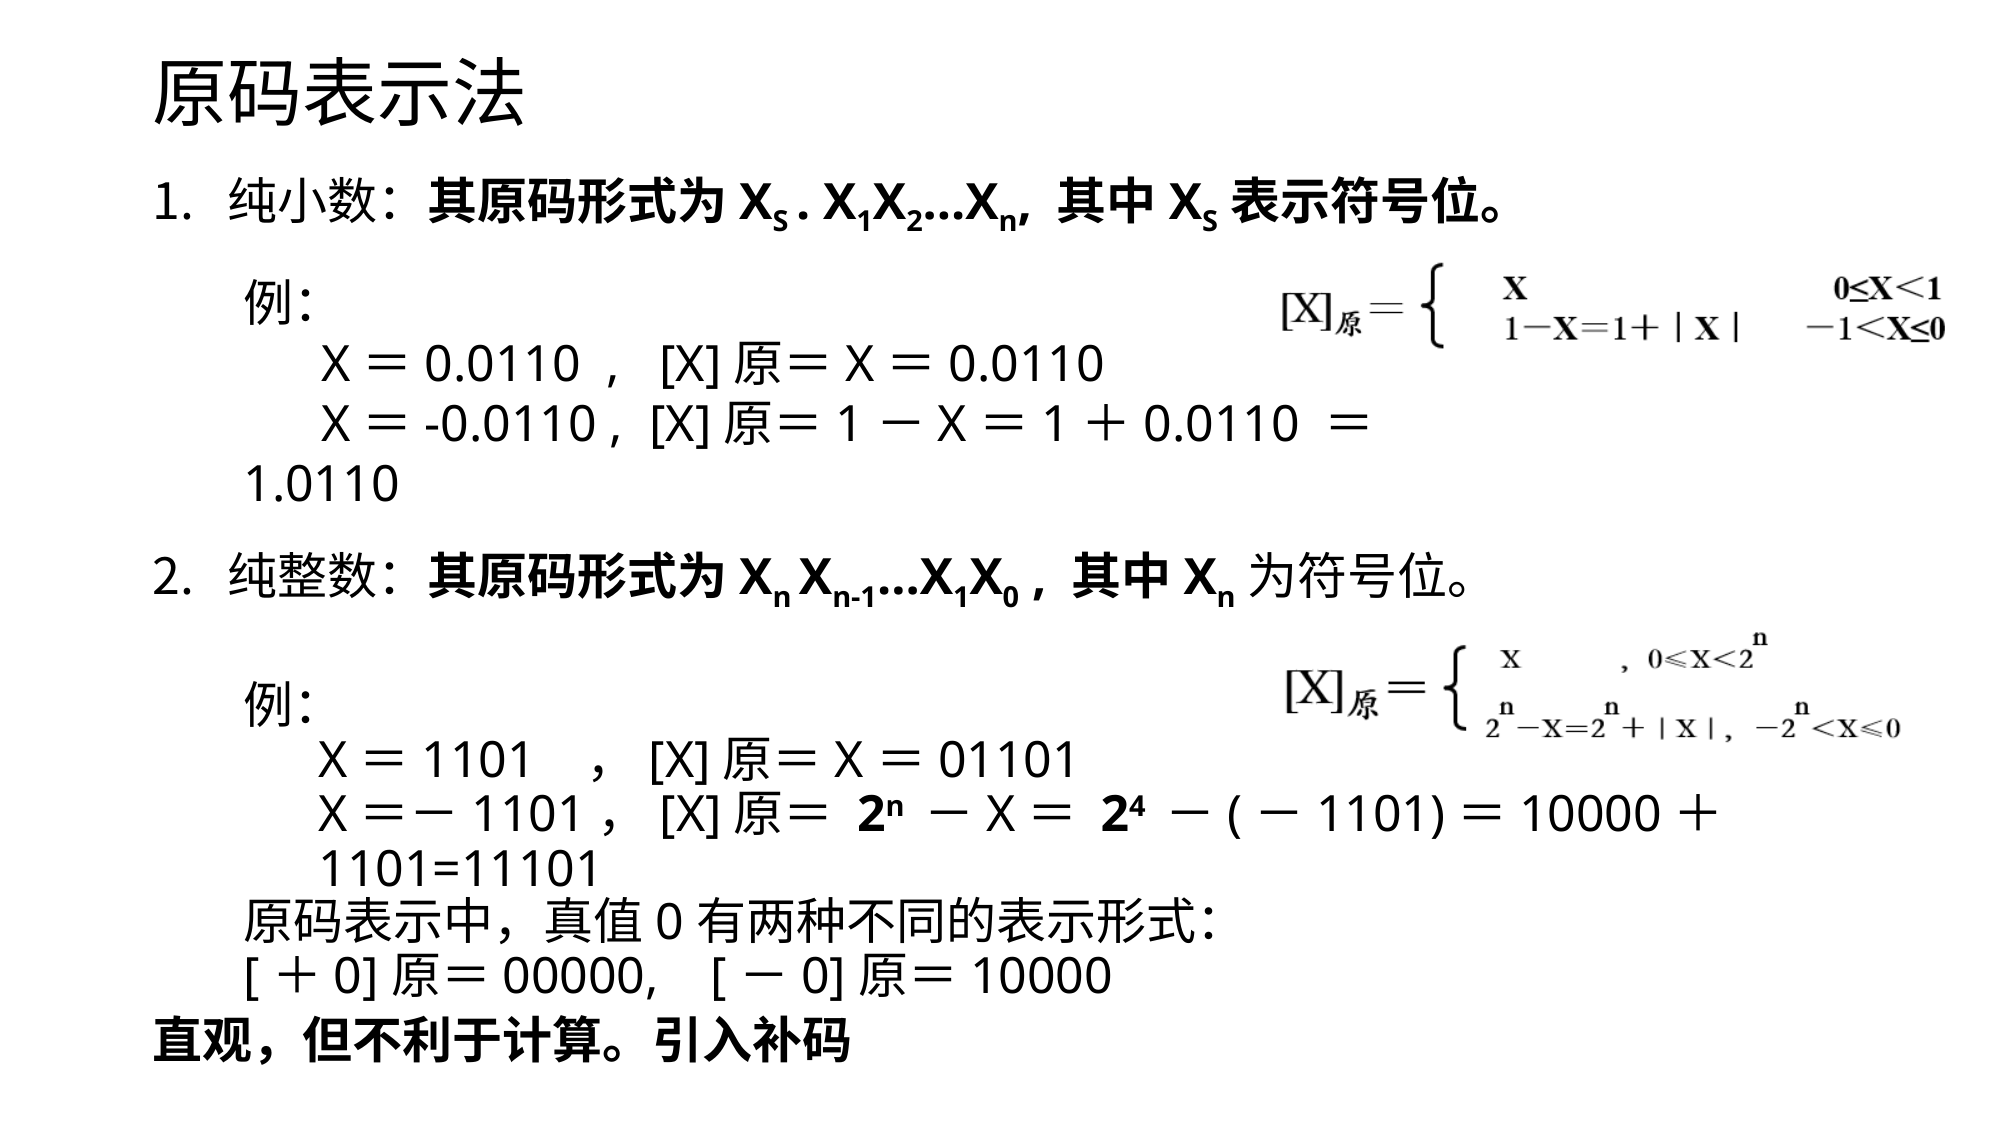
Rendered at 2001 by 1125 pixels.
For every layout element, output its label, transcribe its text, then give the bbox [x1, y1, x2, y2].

text_box 直观，但不利于计算。引入补码 [137, 1001, 1346, 1076]
list 原码表示法 [137, 48, 1863, 145]
text_box 纯整数：其原码形式为Xn Xn-1…X1X0 , 其中Xn为符号位。 [137, 537, 1610, 621]
picture [1266, 620, 1933, 770]
text_box 纯小数：其原码形式为XS . X1X2…Xn, 其中XS表示符号位。 [137, 161, 1610, 245]
picture [1266, 234, 2000, 385]
text_box 例： X＝0.0110 , [X]原＝X＝0.0110 X＝-0.0110 , [X]原＝1－X＝1＋0.0110 ＝1.0110 [228, 264, 1437, 520]
text_box 例： X＝1101 ，[X]原＝X＝01101 X＝－1101，[X]原＝ 2n －X＝ 24 －(－1101)＝10000＋1101=11101 原码表示中，真值0有两种不同的表示形式： [＋0]原＝00000, [－0]原＝10000 [228, 673, 1908, 1013]
